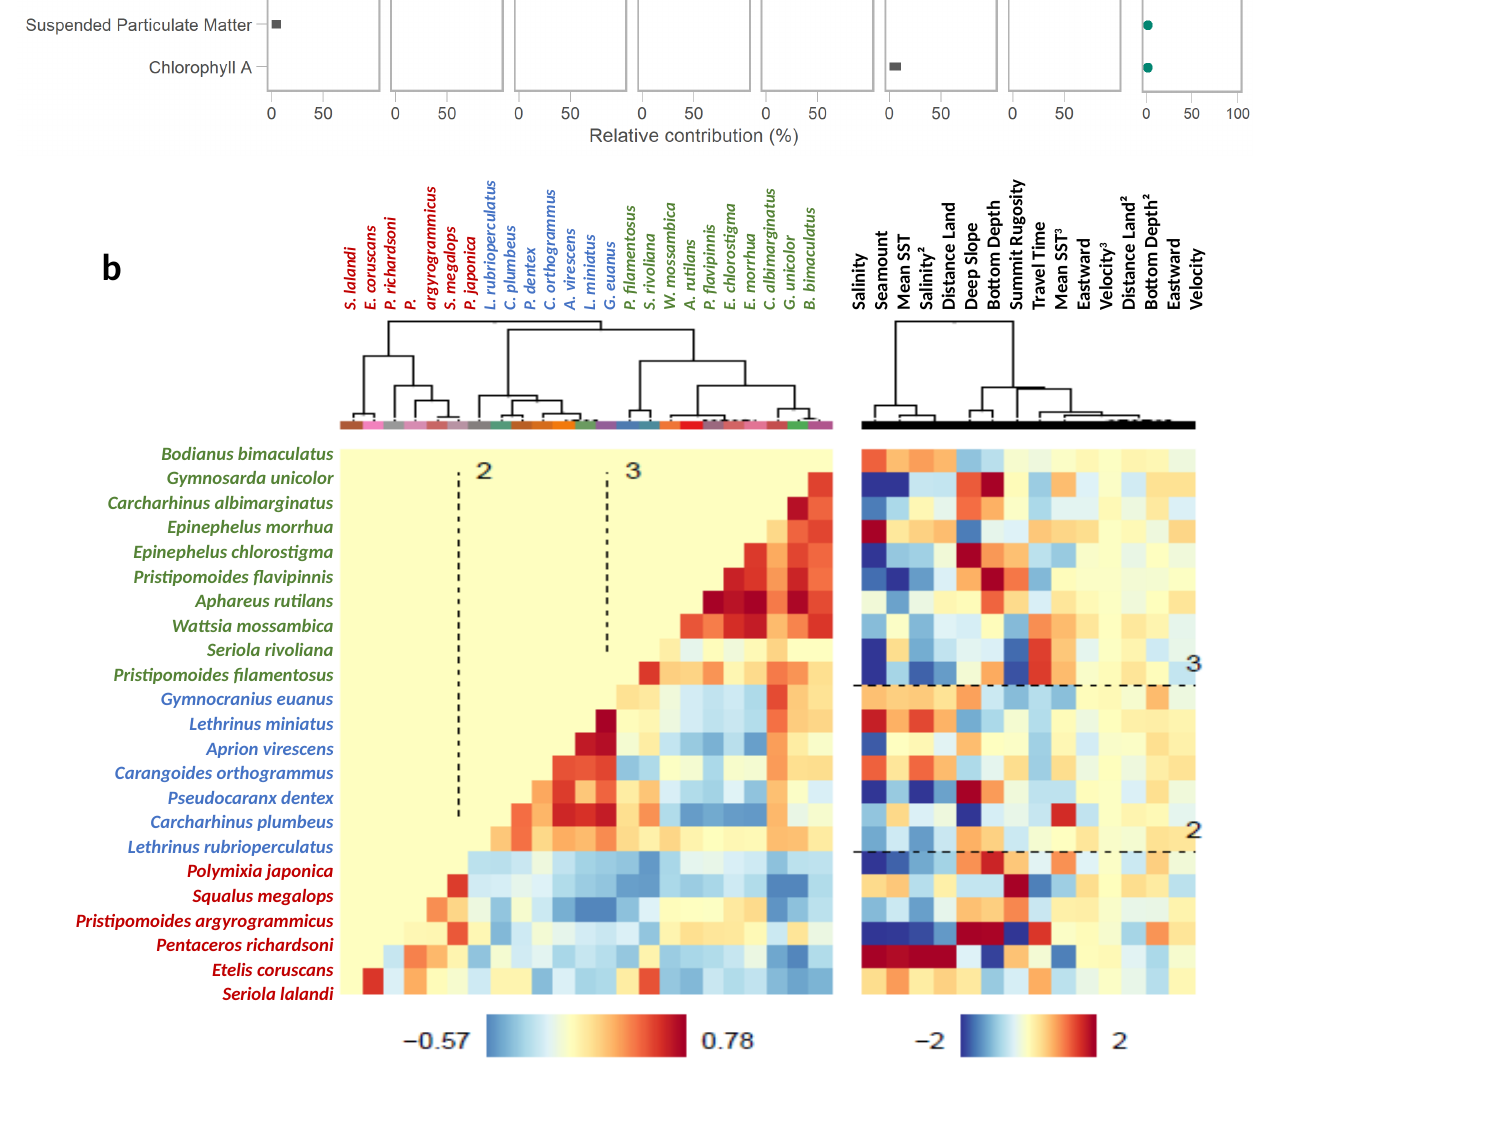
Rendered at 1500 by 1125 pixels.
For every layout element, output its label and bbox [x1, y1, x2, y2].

text_box [0, 0, 1253, 1064]
